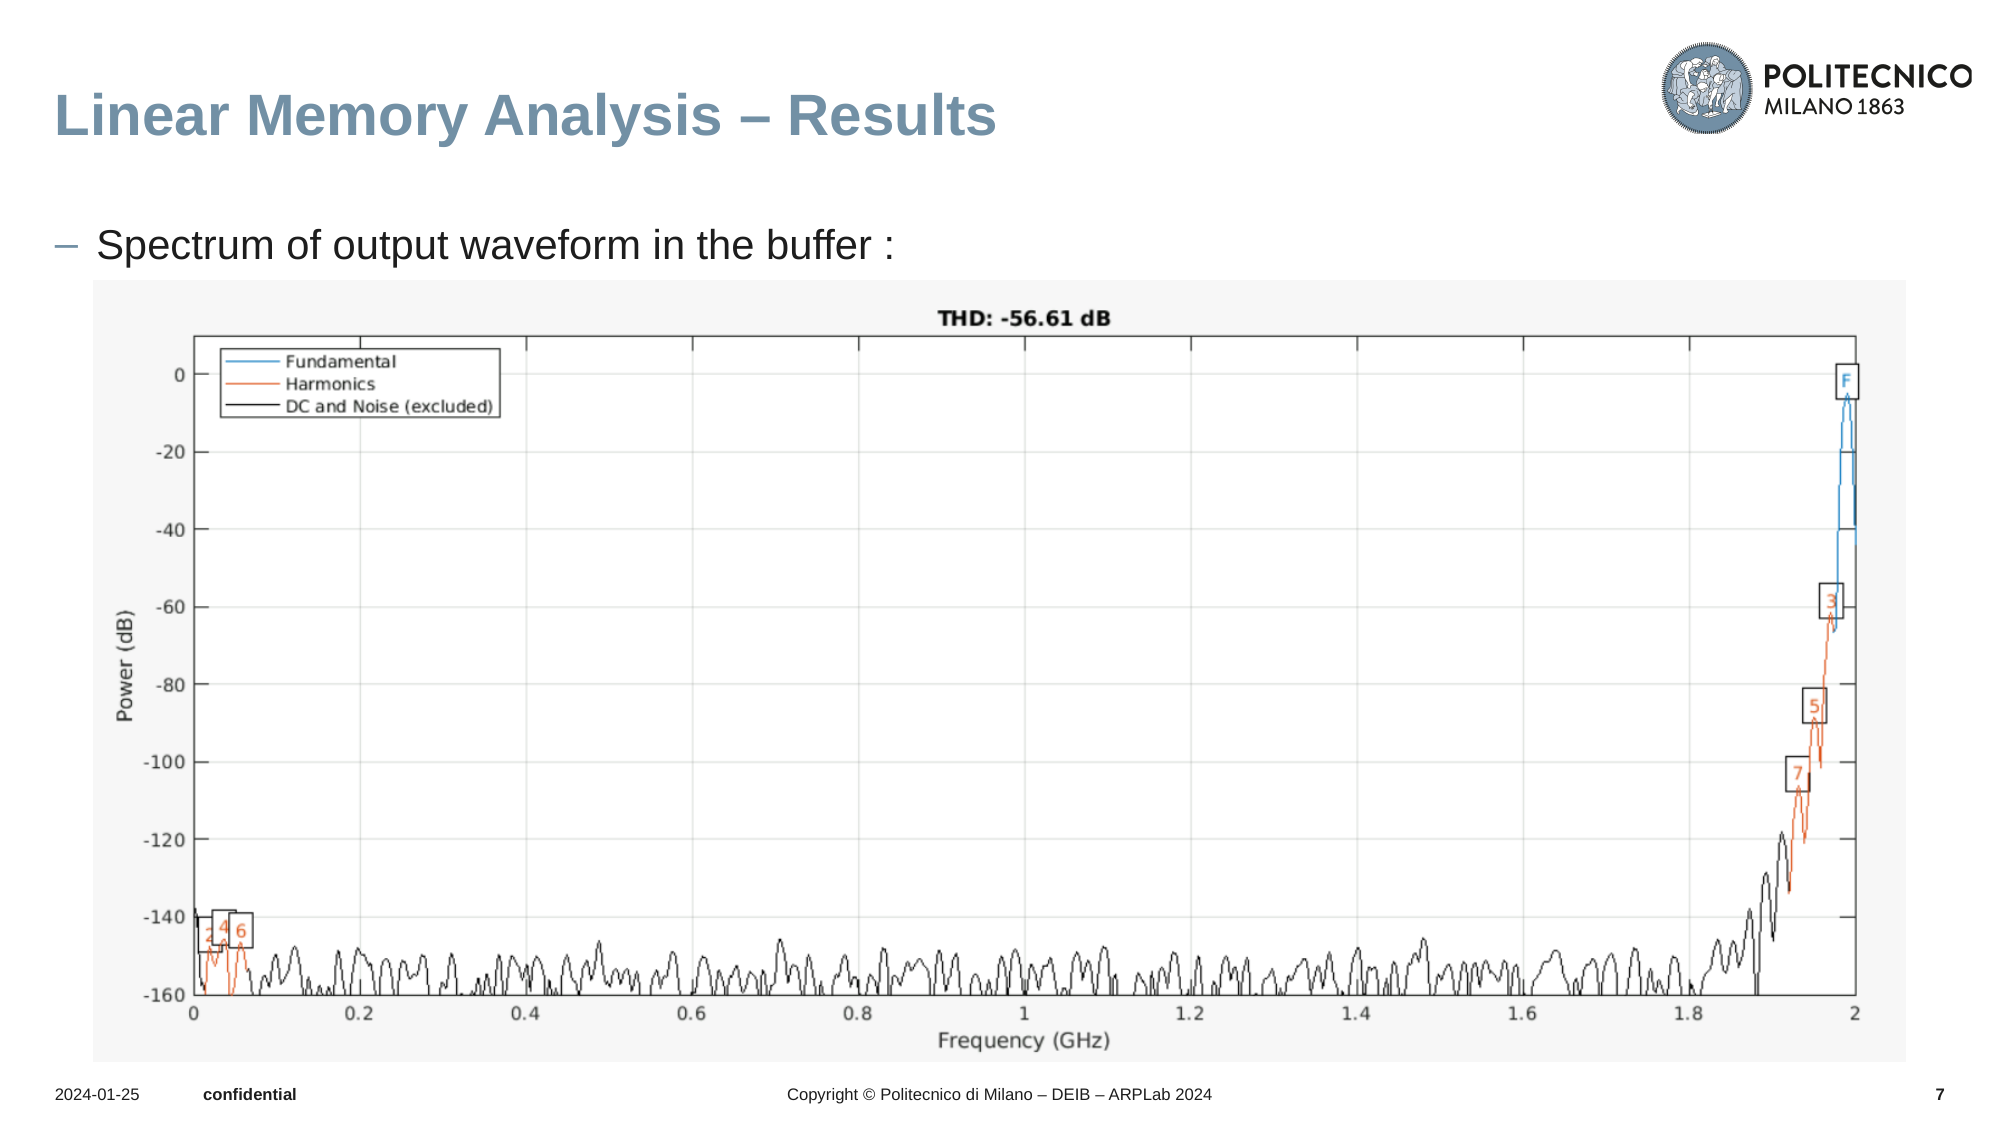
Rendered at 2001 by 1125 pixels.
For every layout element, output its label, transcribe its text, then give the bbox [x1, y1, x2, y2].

title Linear Memory Analysis – Results [55, 30, 1632, 149]
picture [93, 280, 1906, 1063]
list Spectrum of output waveform in the buffer : [54, 208, 1945, 1047]
